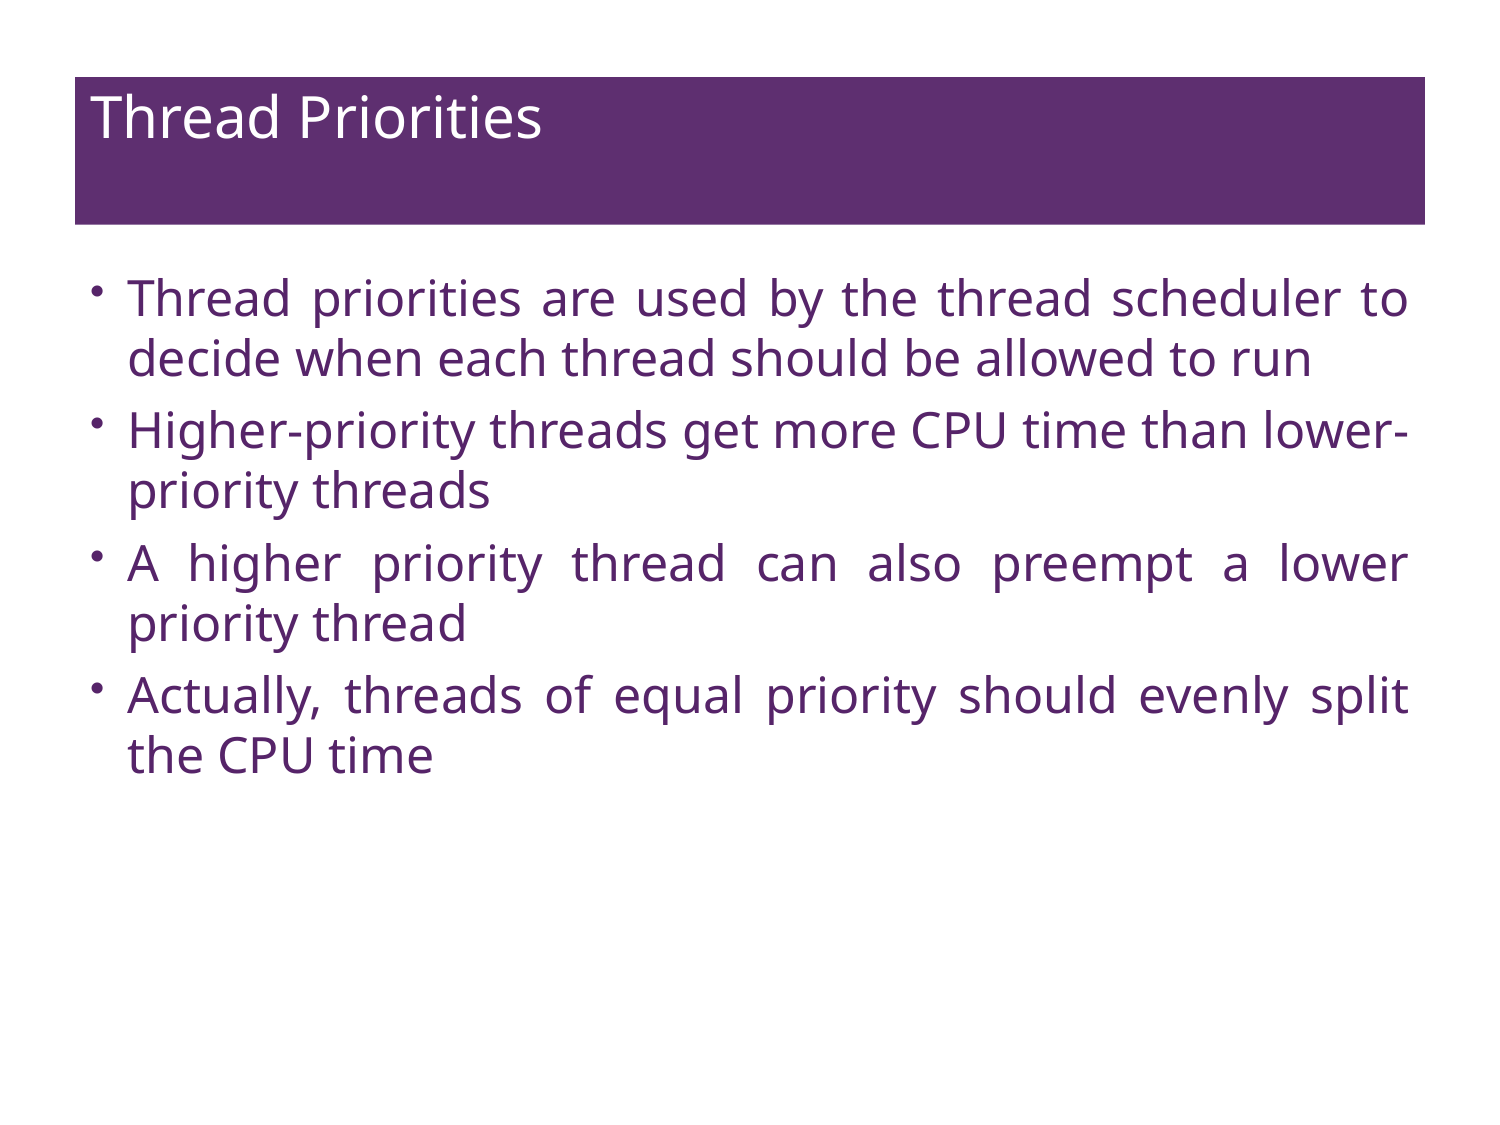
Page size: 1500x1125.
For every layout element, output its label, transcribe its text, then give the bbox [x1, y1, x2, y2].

list Thread priorities are used by the thread scheduler to decide when each thread should be allowed to run Higher-priority threads get more CPU time than lower-priority threads A higher priority thread can also preempt a lower priority thread Actually, threads of equal priority should evenly split the CPU time [74, 258, 1426, 1087]
title Thread Priorities [74, 76, 1426, 225]
